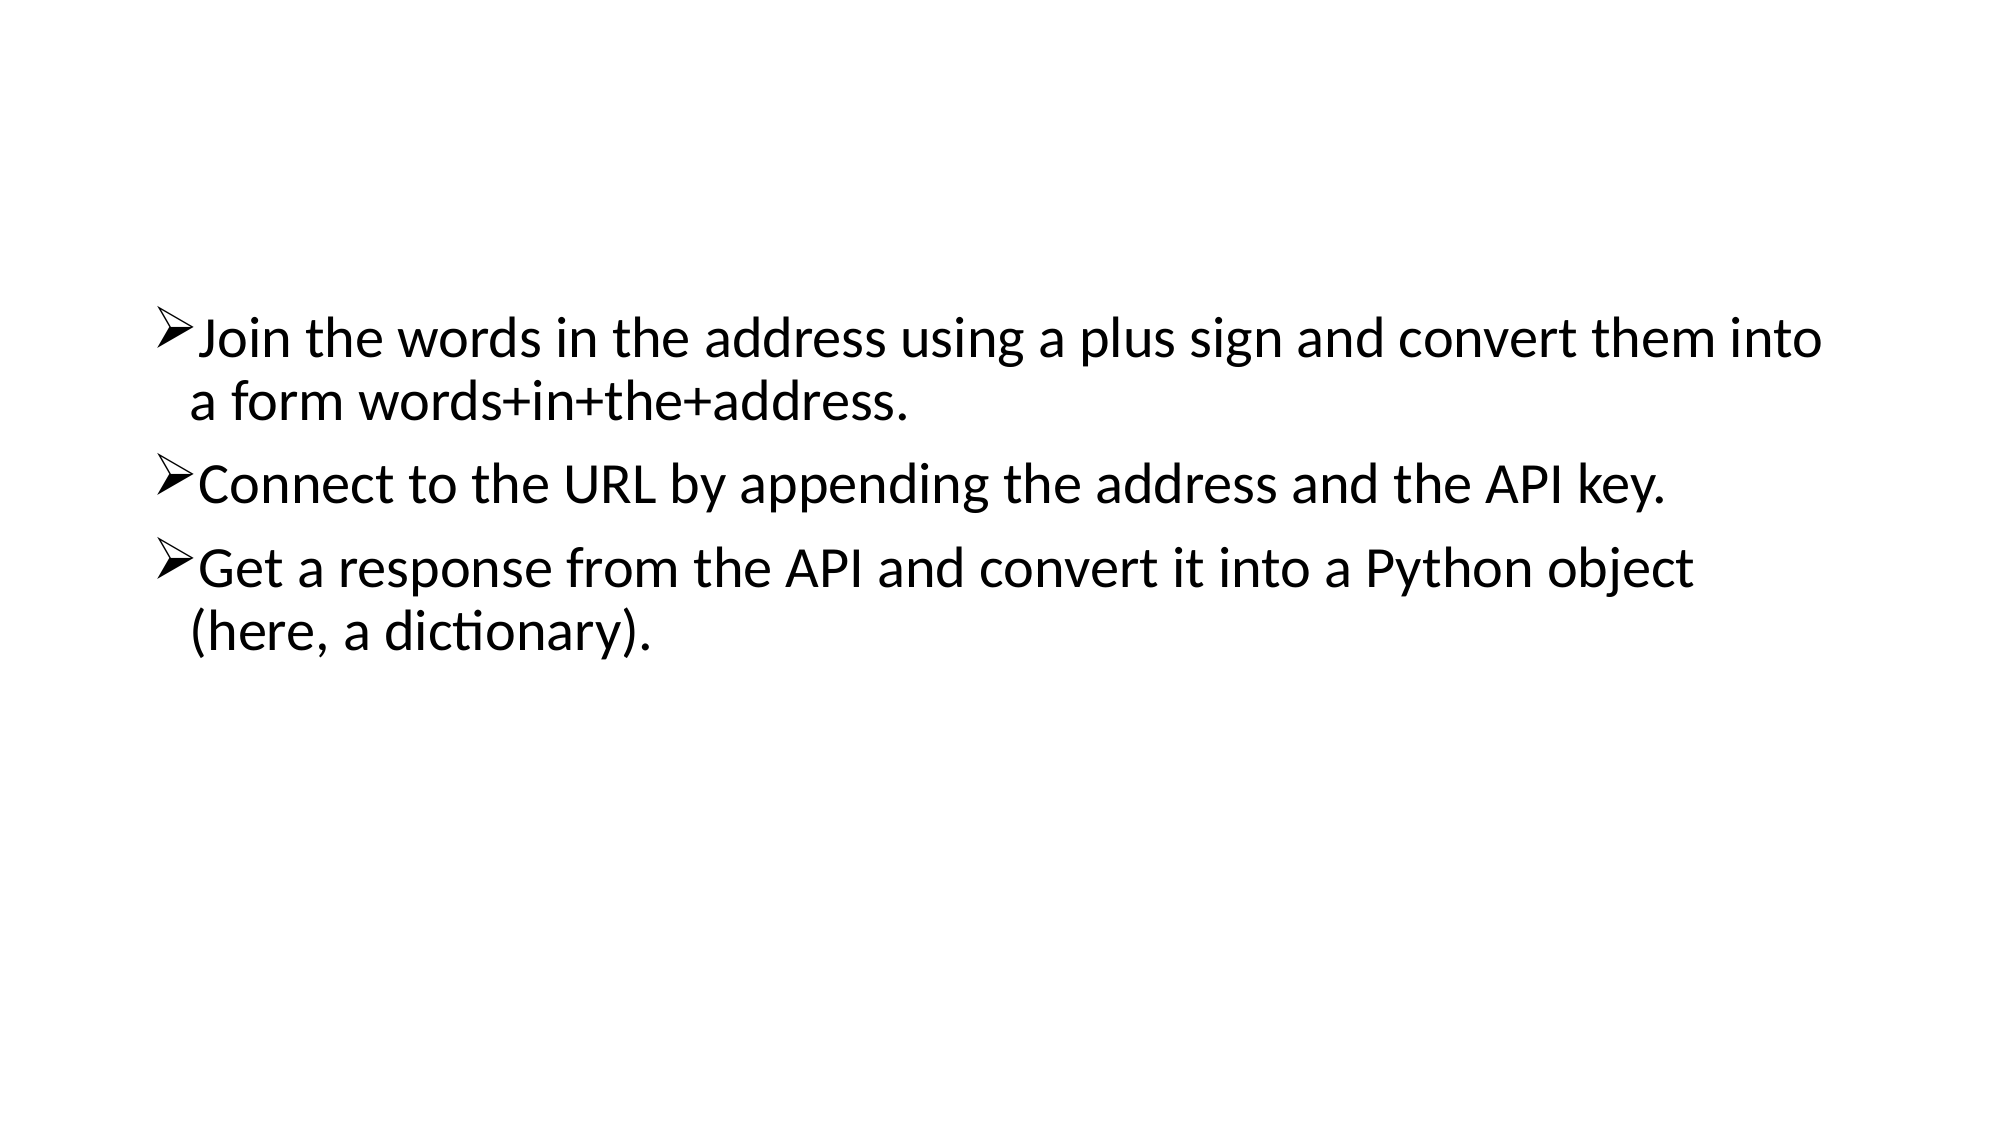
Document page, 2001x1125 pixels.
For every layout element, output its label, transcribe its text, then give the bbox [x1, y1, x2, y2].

list Join the words in the address using a plus sign and convert them into a form words+in+the+address. Connect to the URL by appending the address and the API key. Get a response from the API and convert it into a Python object (here, a dictionary). [137, 299, 1863, 1014]
